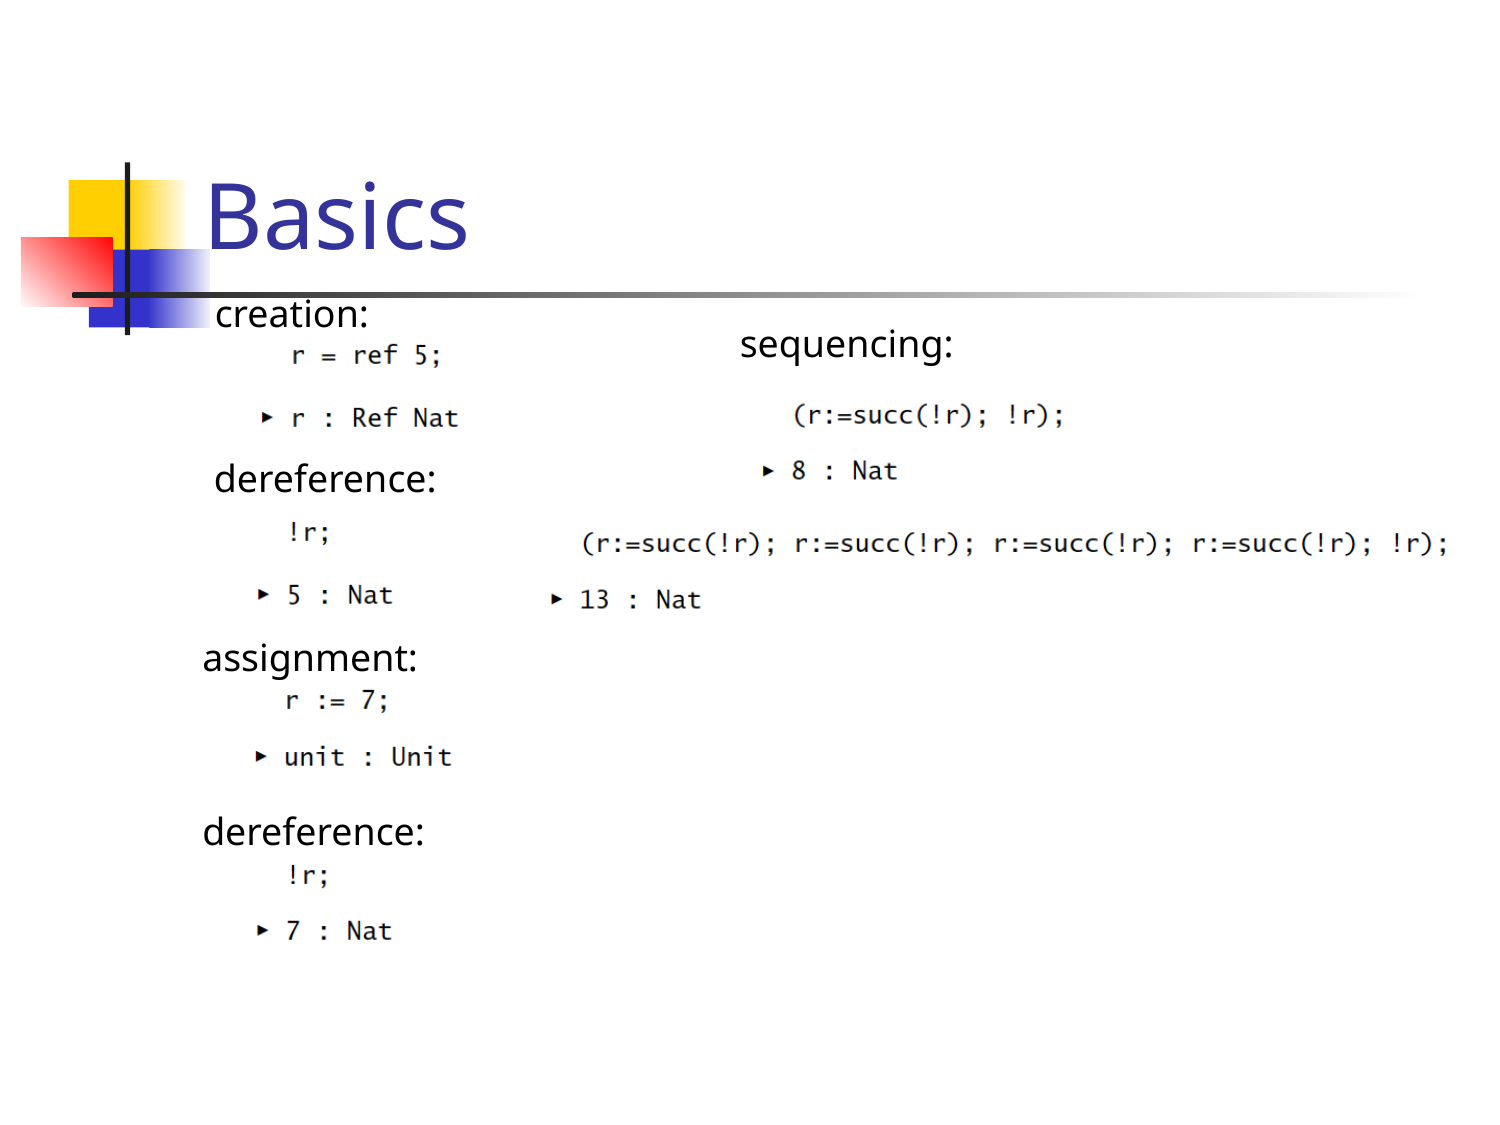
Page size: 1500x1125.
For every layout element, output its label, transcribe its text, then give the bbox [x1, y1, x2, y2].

picture [224, 500, 475, 632]
text_box creation: [200, 282, 525, 342]
text_box dereference: [199, 447, 525, 507]
title Basics [188, 35, 1468, 275]
picture [212, 672, 513, 790]
text_box assignment: [187, 626, 513, 686]
text_box dereference: [187, 800, 513, 861]
text_box sequencing: [725, 312, 1050, 373]
picture [512, 372, 1498, 643]
picture [237, 325, 513, 453]
picture [199, 846, 456, 964]
